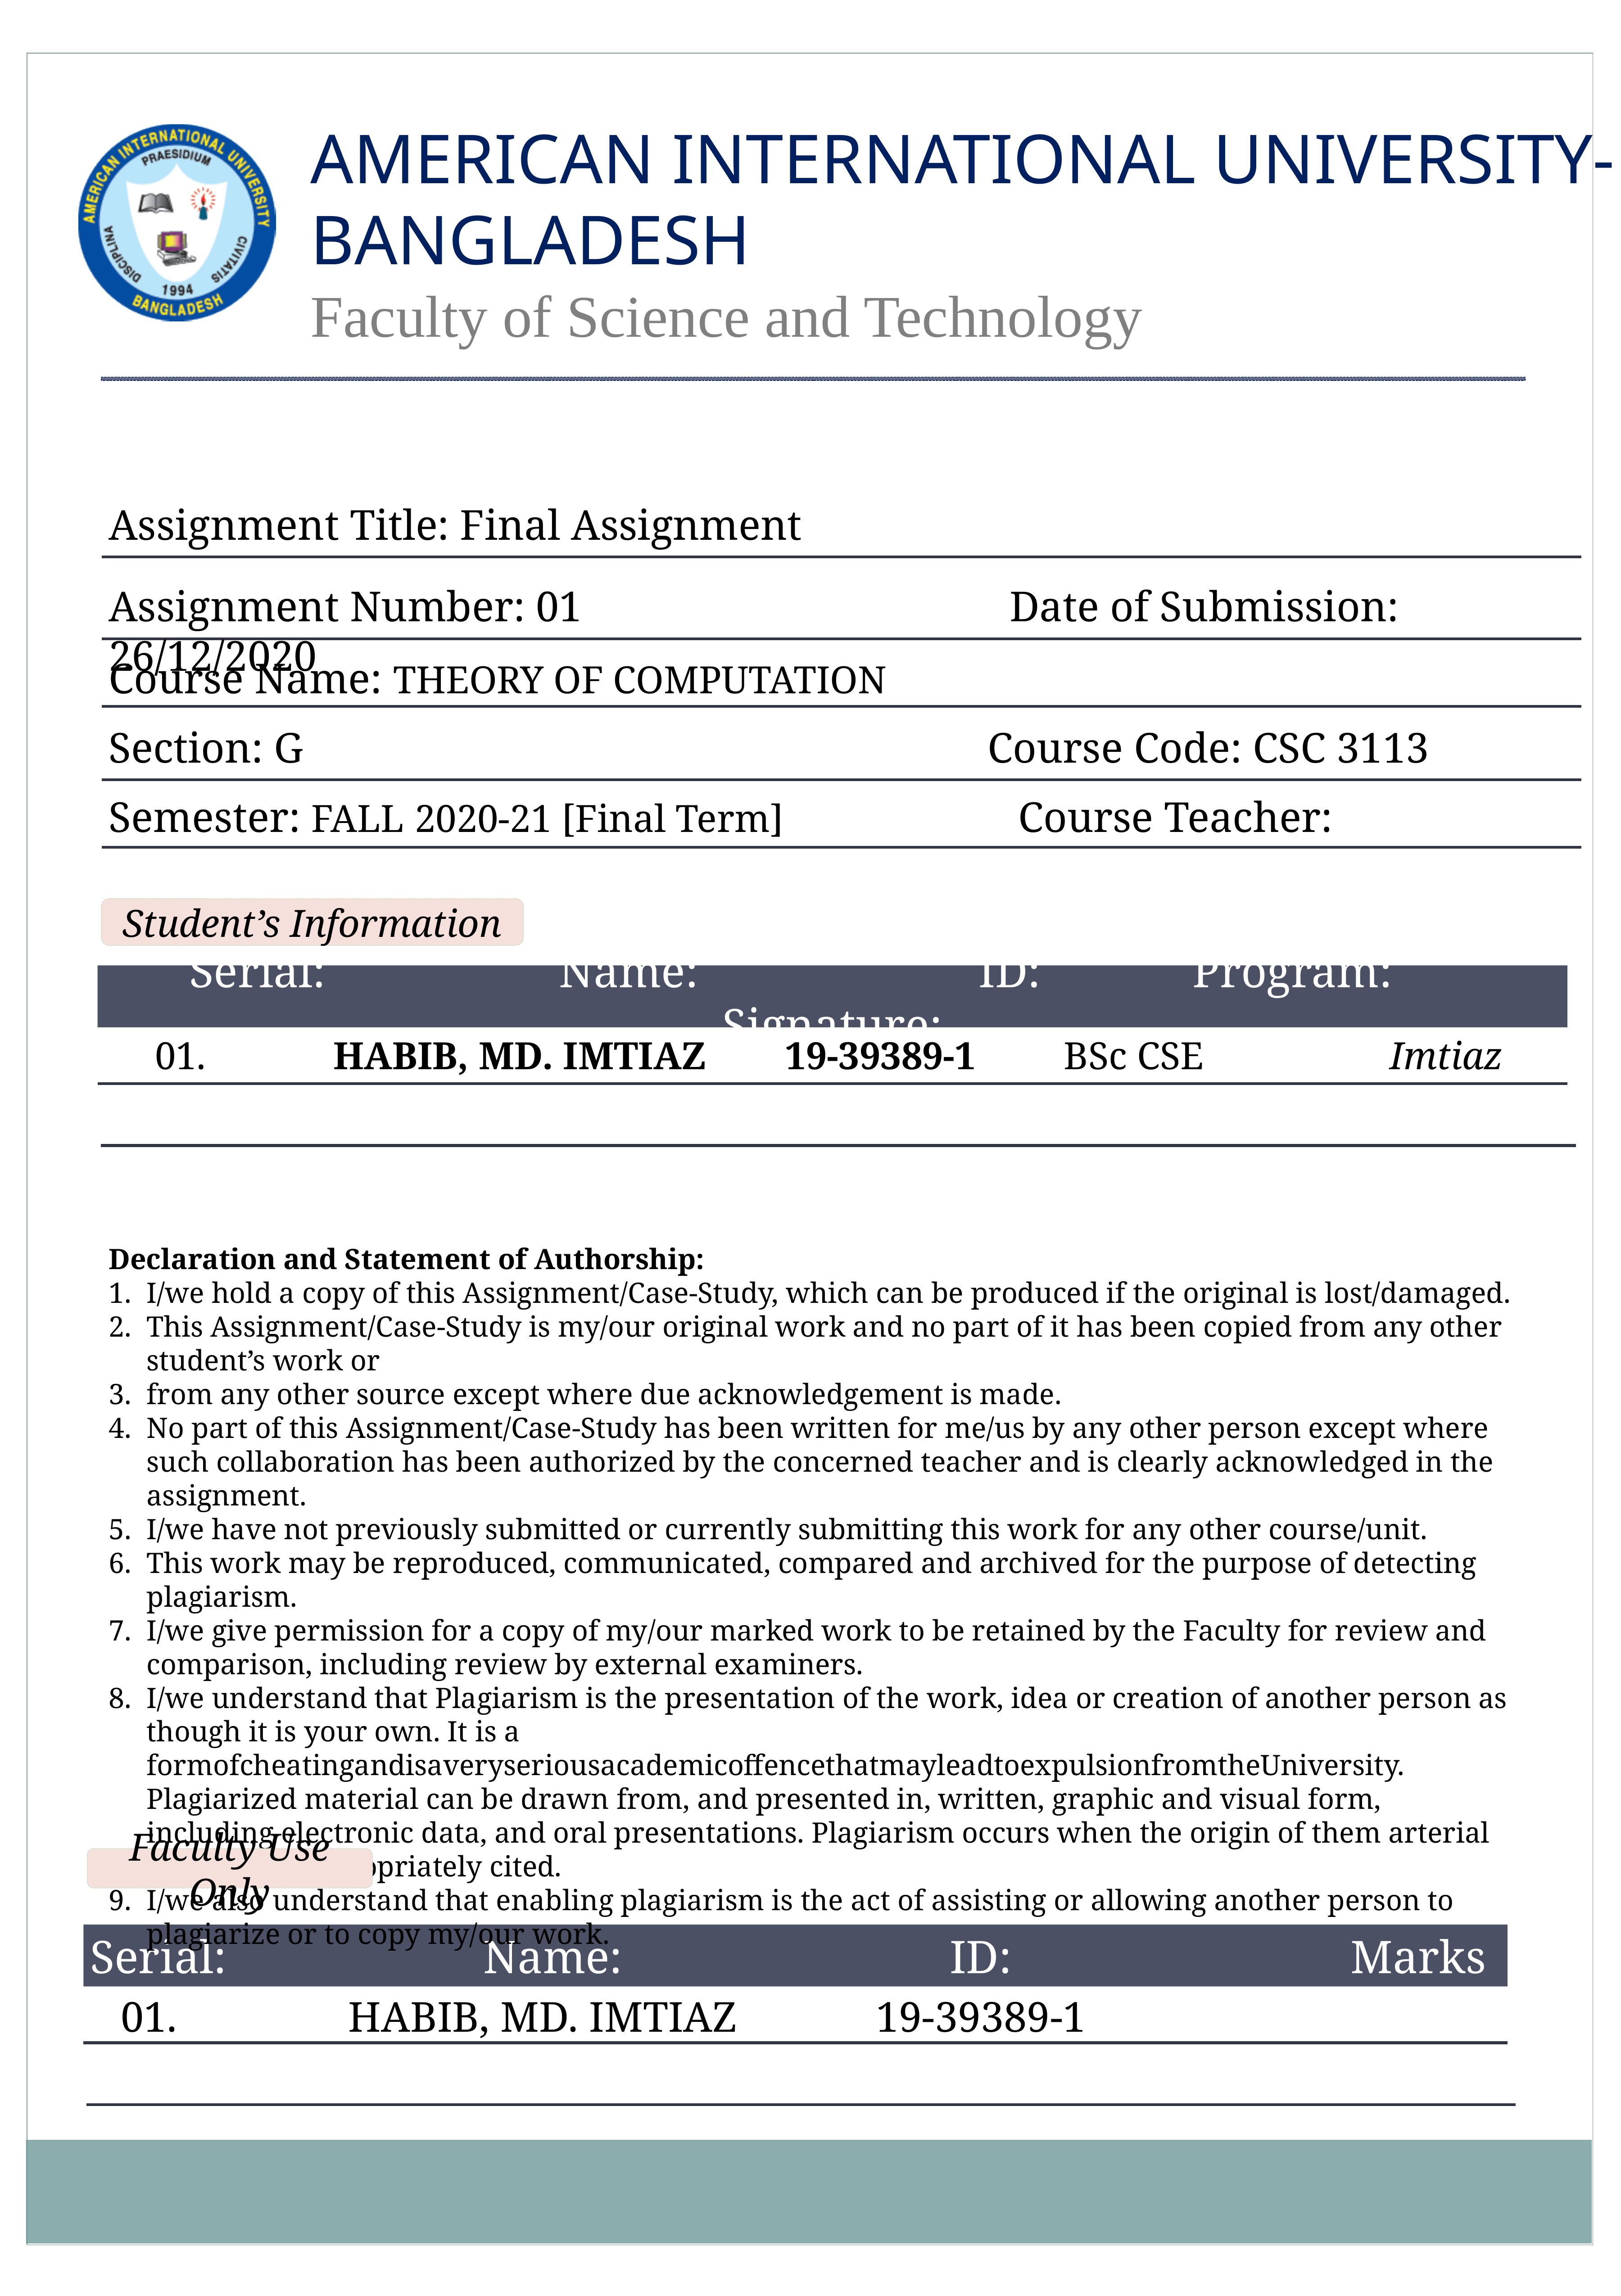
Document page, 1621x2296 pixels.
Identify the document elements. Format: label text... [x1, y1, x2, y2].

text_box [83, 1924, 1516, 2105]
text_box Student’s Information [100, 898, 524, 946]
text_box [101, 377, 1526, 381]
text_box Faculty Use Only [86, 1848, 373, 1889]
picture [78, 124, 276, 322]
text_box AMERICAN INTERNATIONAL UNIVERSITY- BANGLADESH Faculty of Science and Technology [304, 112, 1621, 353]
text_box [102, 495, 1582, 847]
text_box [97, 965, 1576, 1146]
text_box Declaration and Statement of Authorship: I/we hold a copy of this Assignment/Case-Study, which can be produced if the original is lost/damaged. This Assignment/Case-Study is my/our original work and no part of it has been copied from any other student’s work or from any other source except where due acknowledgement is made. No part of this Assignment/Case-Study has been written for me/us by any other person except where such collaboration has been authorized by the concerned teacher and is clearly acknowledged in the assignment. I/we have not previously submitted or currently submitting this work for any other course/unit. This work may be reproduced, communicated, compared and archived for the purpose of detecting plagiarism. I/we give permission for a copy of my/our marked work to be retained by the Faculty for review and comparison, including review by external examiners. I/we understand that Plagiarism is the presentation of the work, idea or creation of another person as though it is your own. It is a formofcheatingandisaveryseriousacademicoffencethatmayleadtoexpulsionfromtheUniversity. Plagiarized material can be drawn from, and presented in, written, graphic and visual form, including electronic data, and oral presentations. Plagiarism occurs when the origin of them arterial used is not appropriately cited. I/we also understand that enabling plagiarism is the act of assisting or allowing another person to plagiarize or to copy my/our work. [102, 1238, 1522, 1953]
